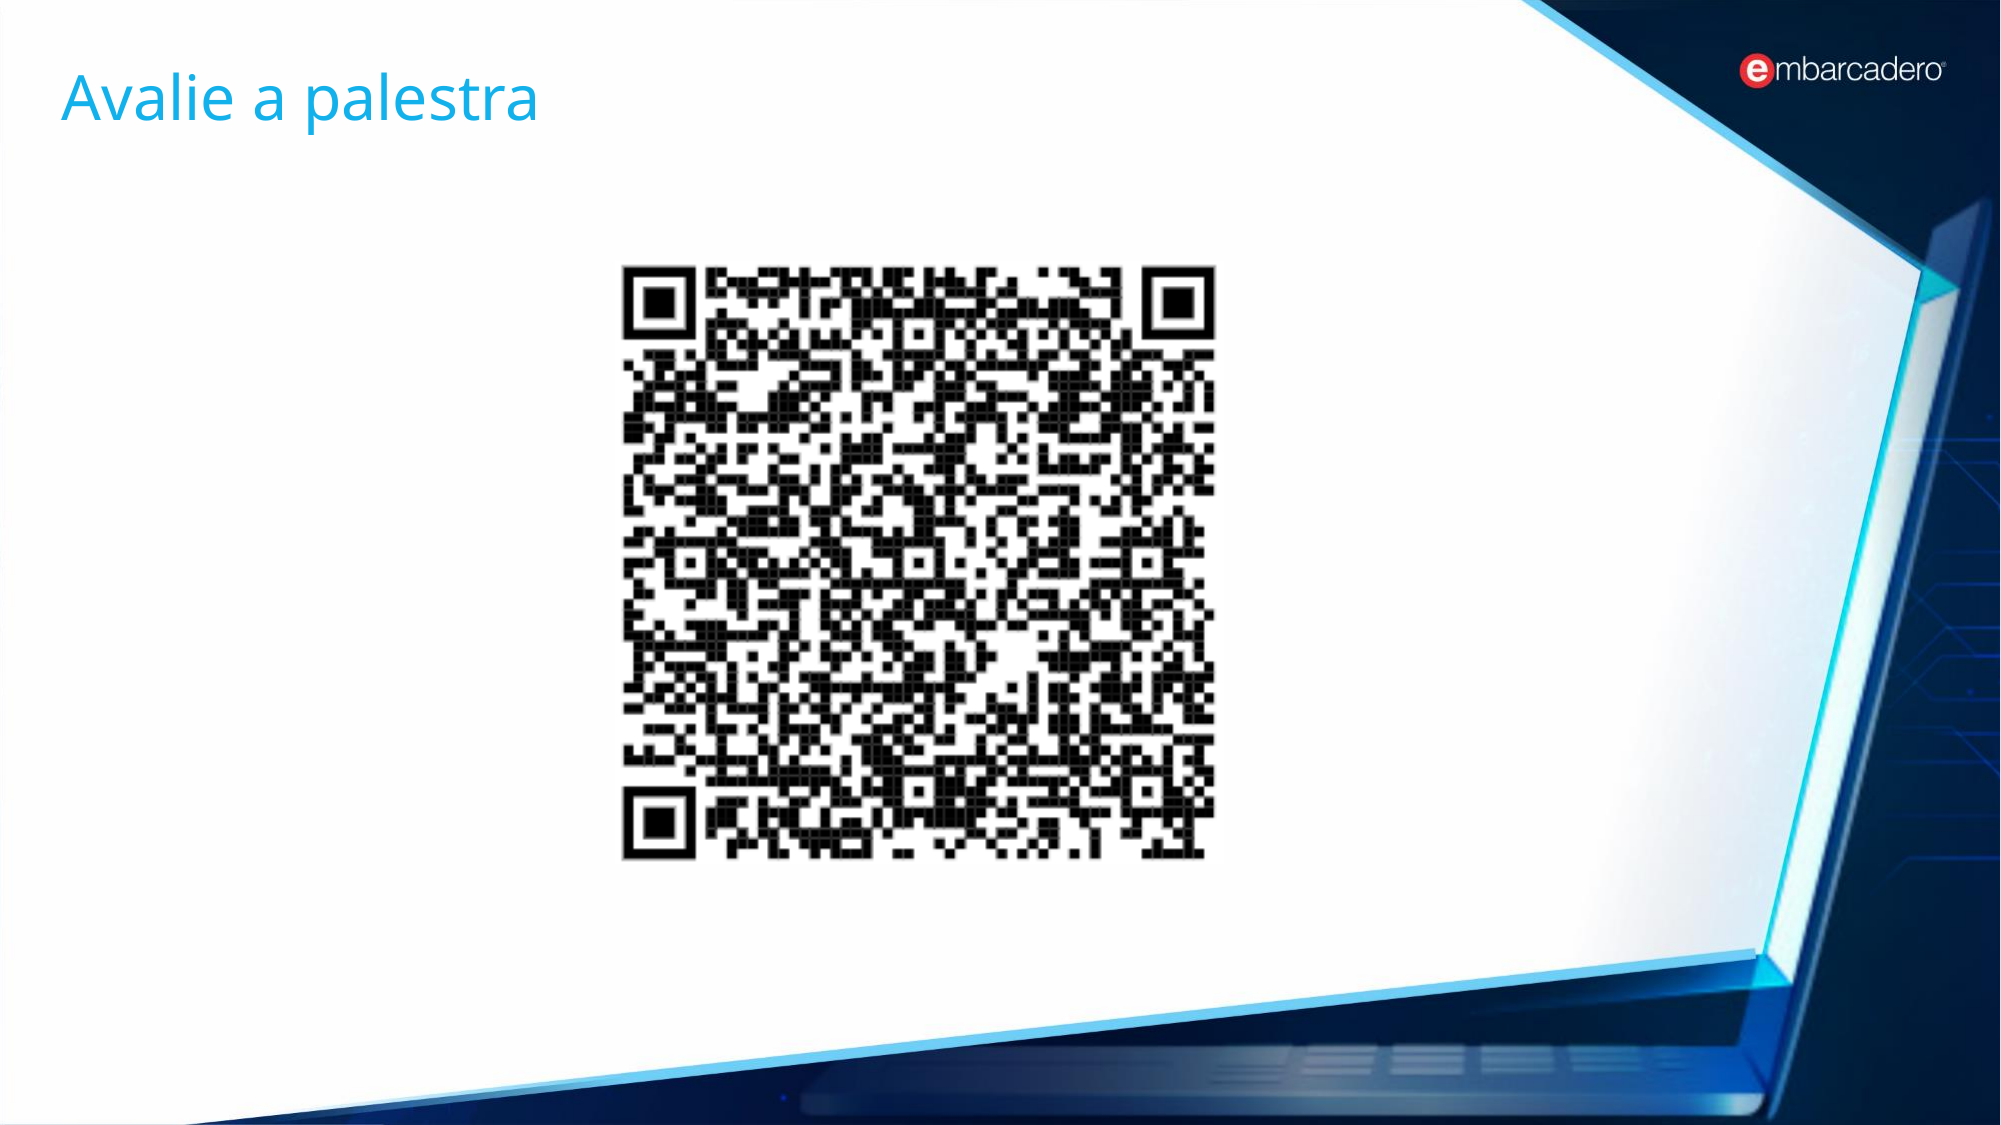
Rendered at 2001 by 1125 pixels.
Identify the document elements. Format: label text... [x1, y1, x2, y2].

title Avalie a palestra [46, 59, 1510, 131]
picture [0, 0, 2001, 1125]
